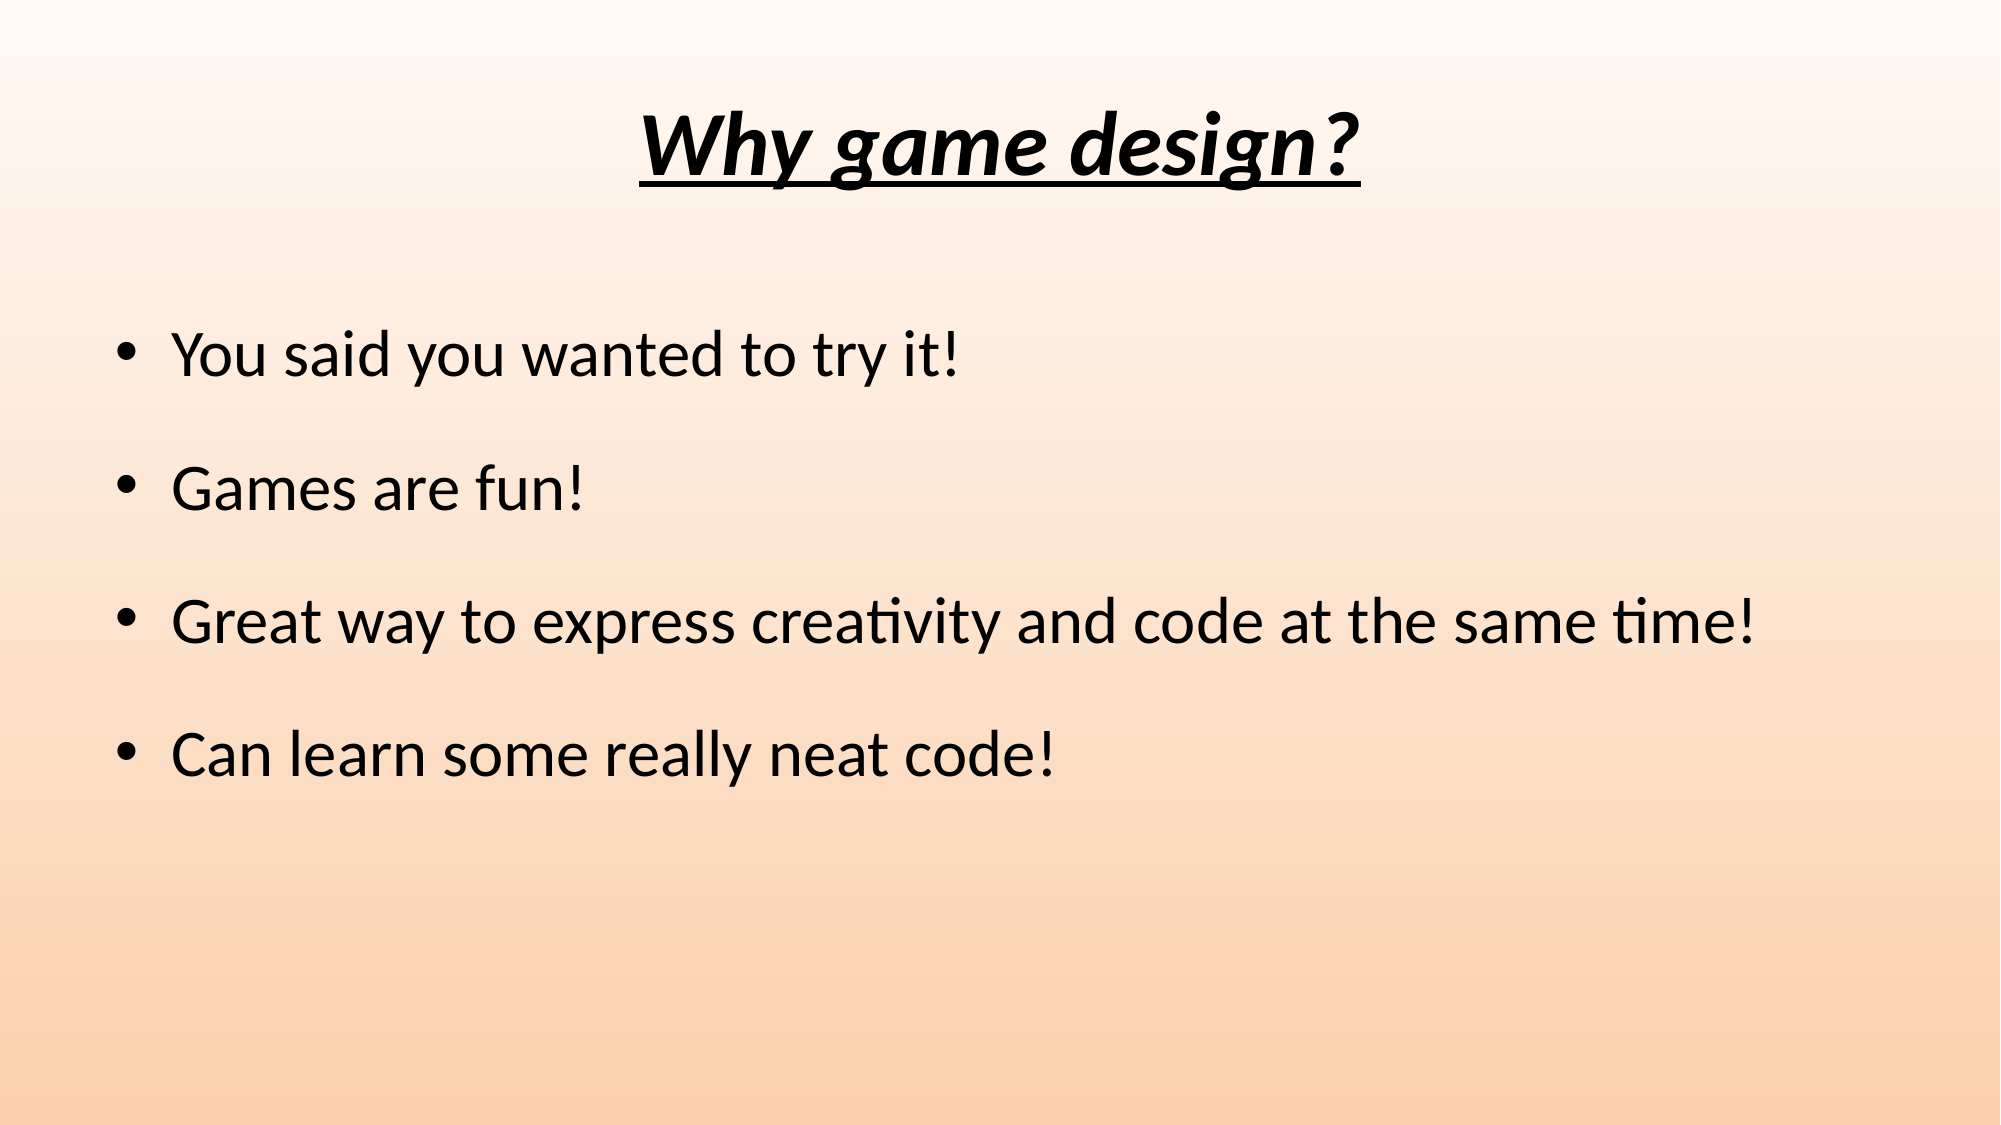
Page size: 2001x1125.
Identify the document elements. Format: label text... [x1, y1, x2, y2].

list You said you wanted to try it! Games are fun! Great way to express creativity and code at the same time! Can learn some really neat code! [99, 262, 1900, 1005]
title Why game design? [99, 45, 1900, 233]
